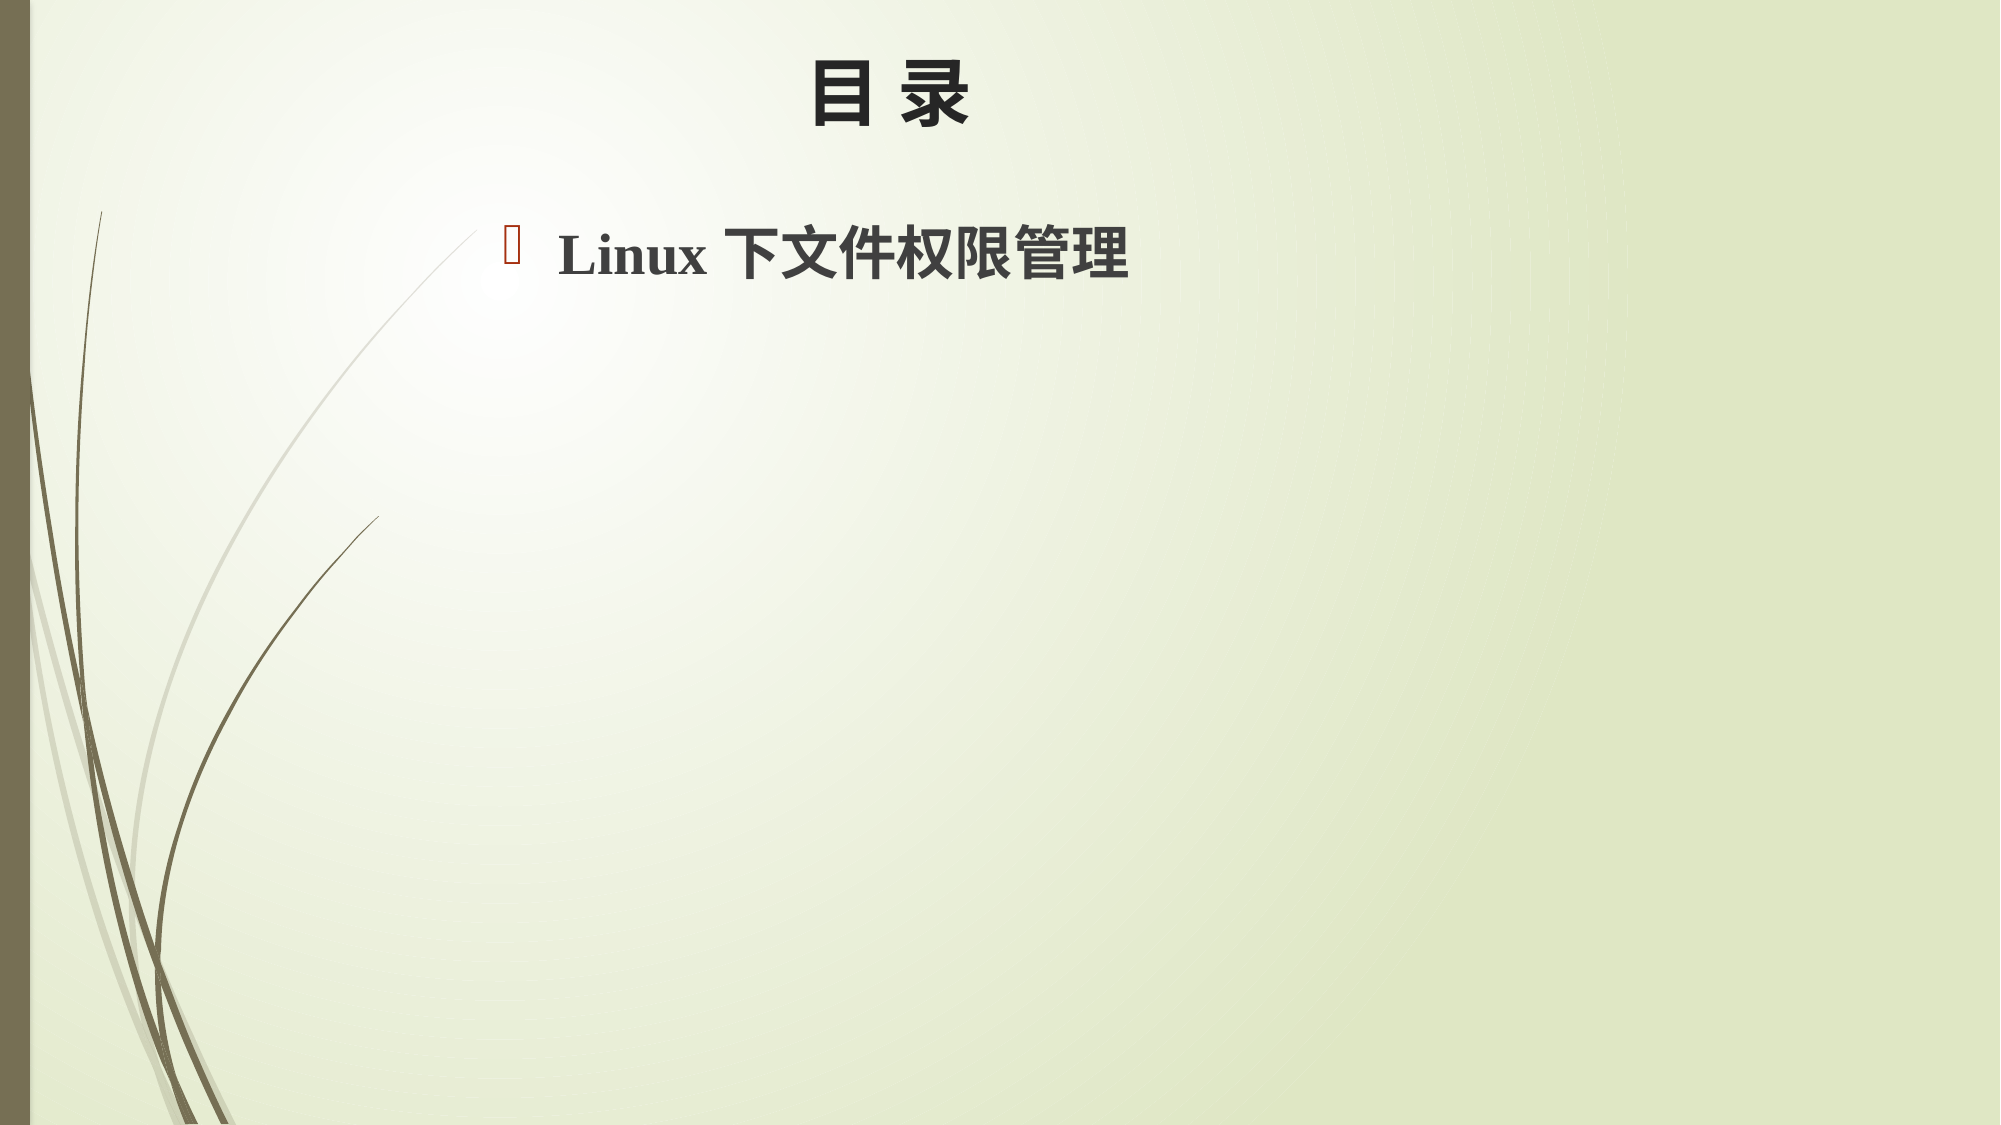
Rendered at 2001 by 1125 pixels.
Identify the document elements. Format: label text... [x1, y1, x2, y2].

list Linux下文件权限管理 [487, 187, 1444, 1040]
title 目 录 [410, 37, 1367, 165]
